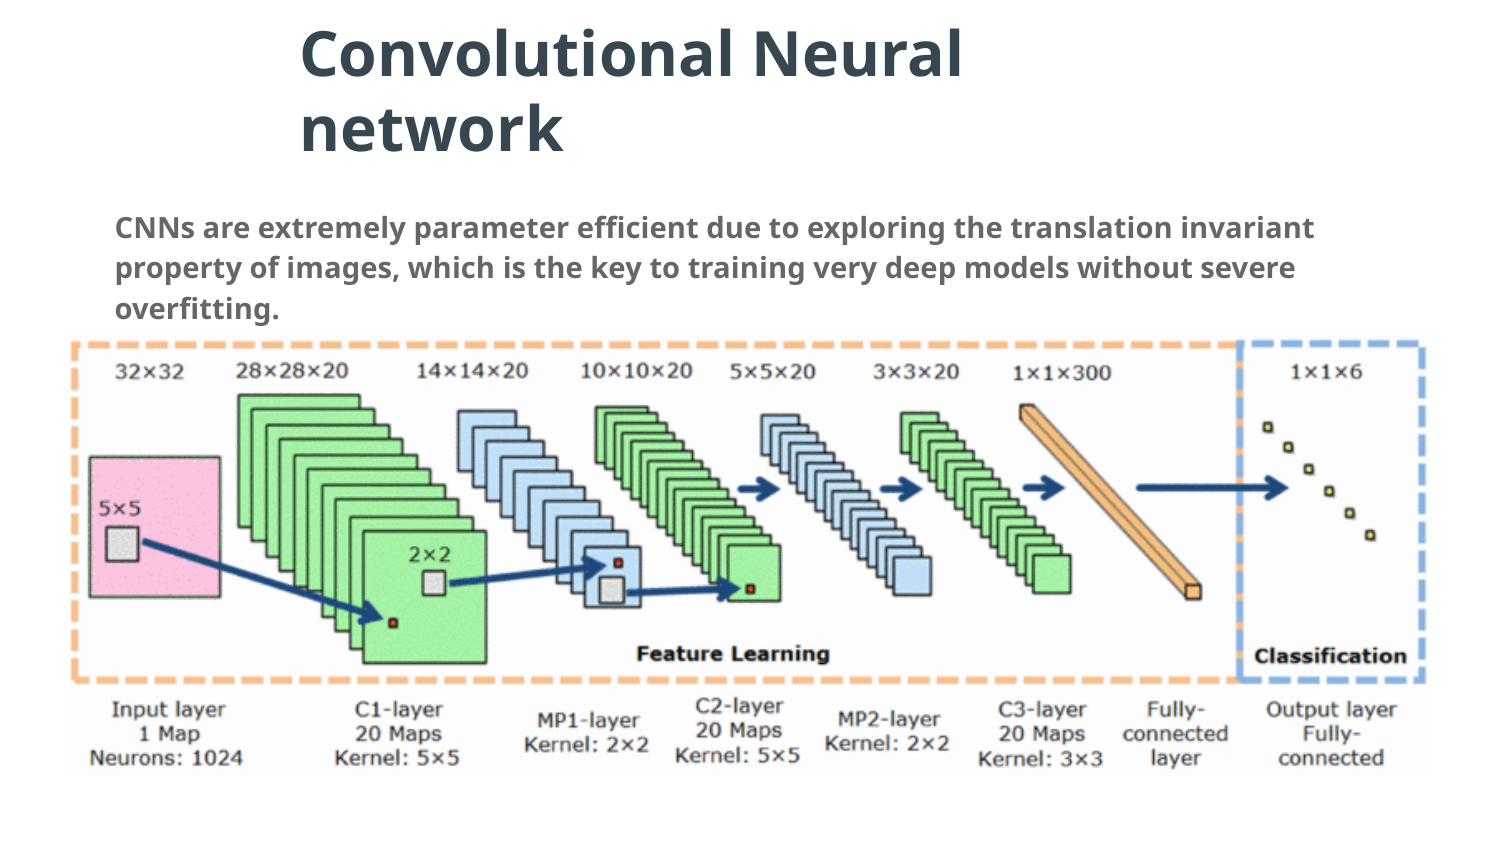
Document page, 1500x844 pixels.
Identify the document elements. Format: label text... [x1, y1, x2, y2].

picture [70, 334, 1430, 776]
text_box Convolutional Neural network [284, 53, 1216, 179]
list CNNs are extremely parameter efficient due to exploring the translation invariant property of images, which is the key to training very deep models without severe overfitting. [99, 189, 1401, 303]
